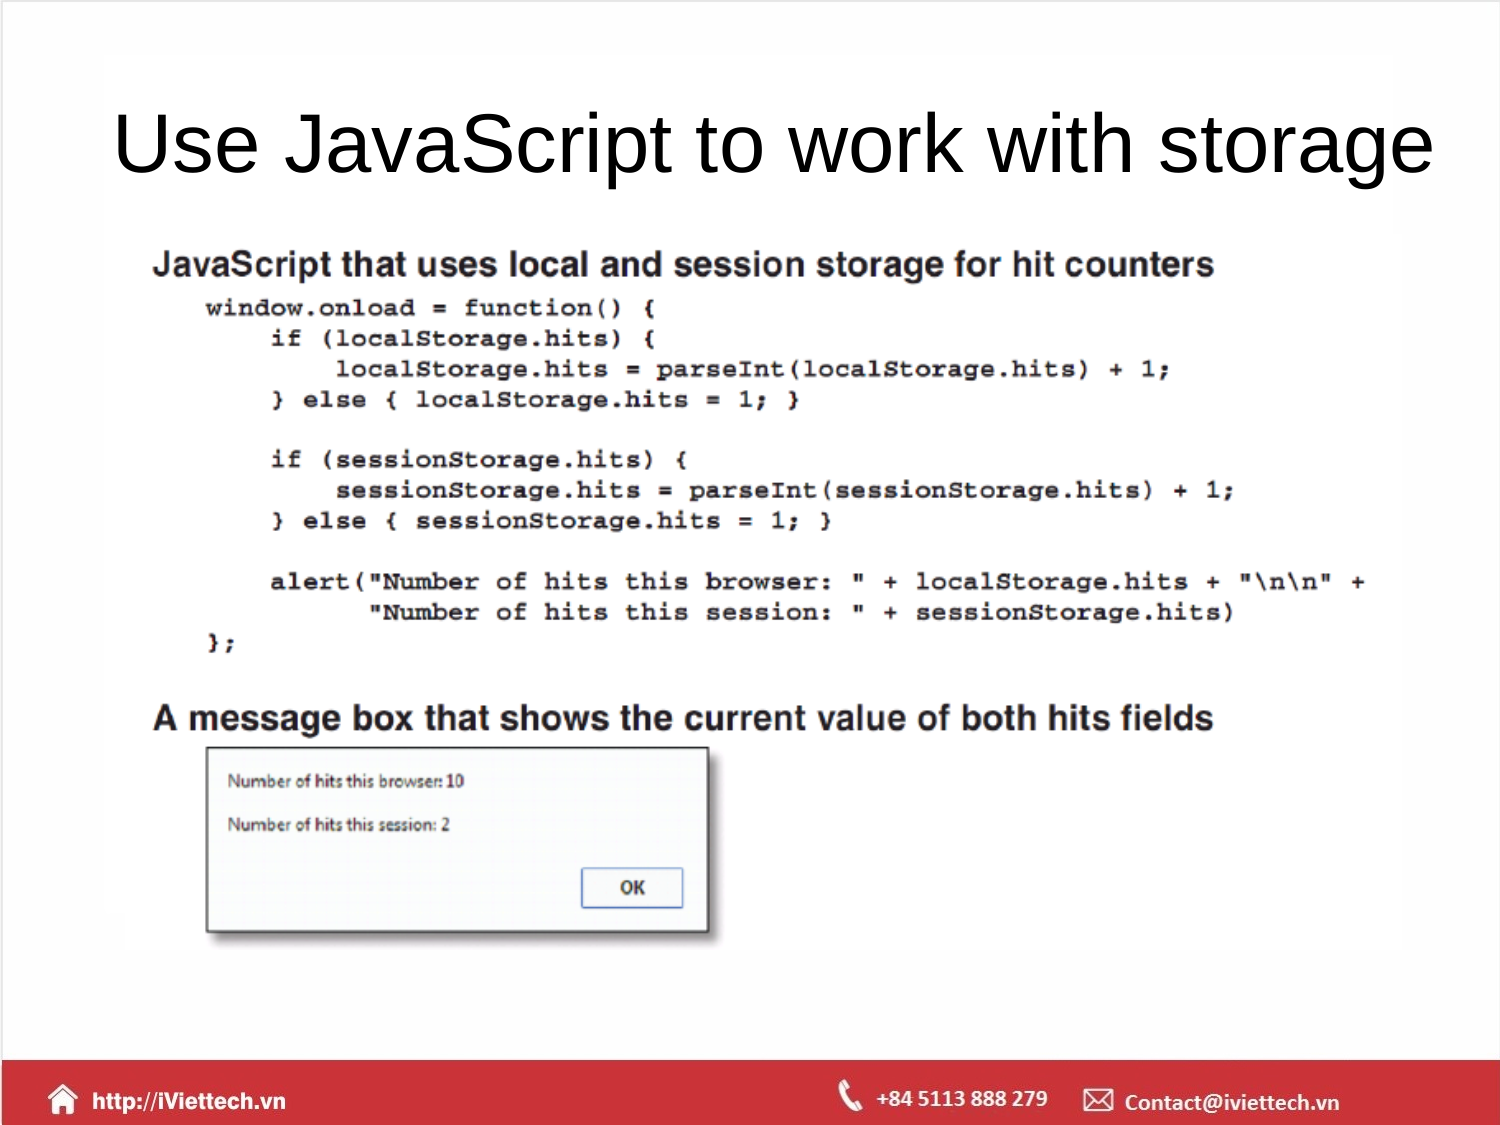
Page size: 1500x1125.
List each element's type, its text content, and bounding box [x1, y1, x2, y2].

picture [0, 0, 1500, 1125]
title Use JavaScript to work with storage [74, 44, 1476, 233]
